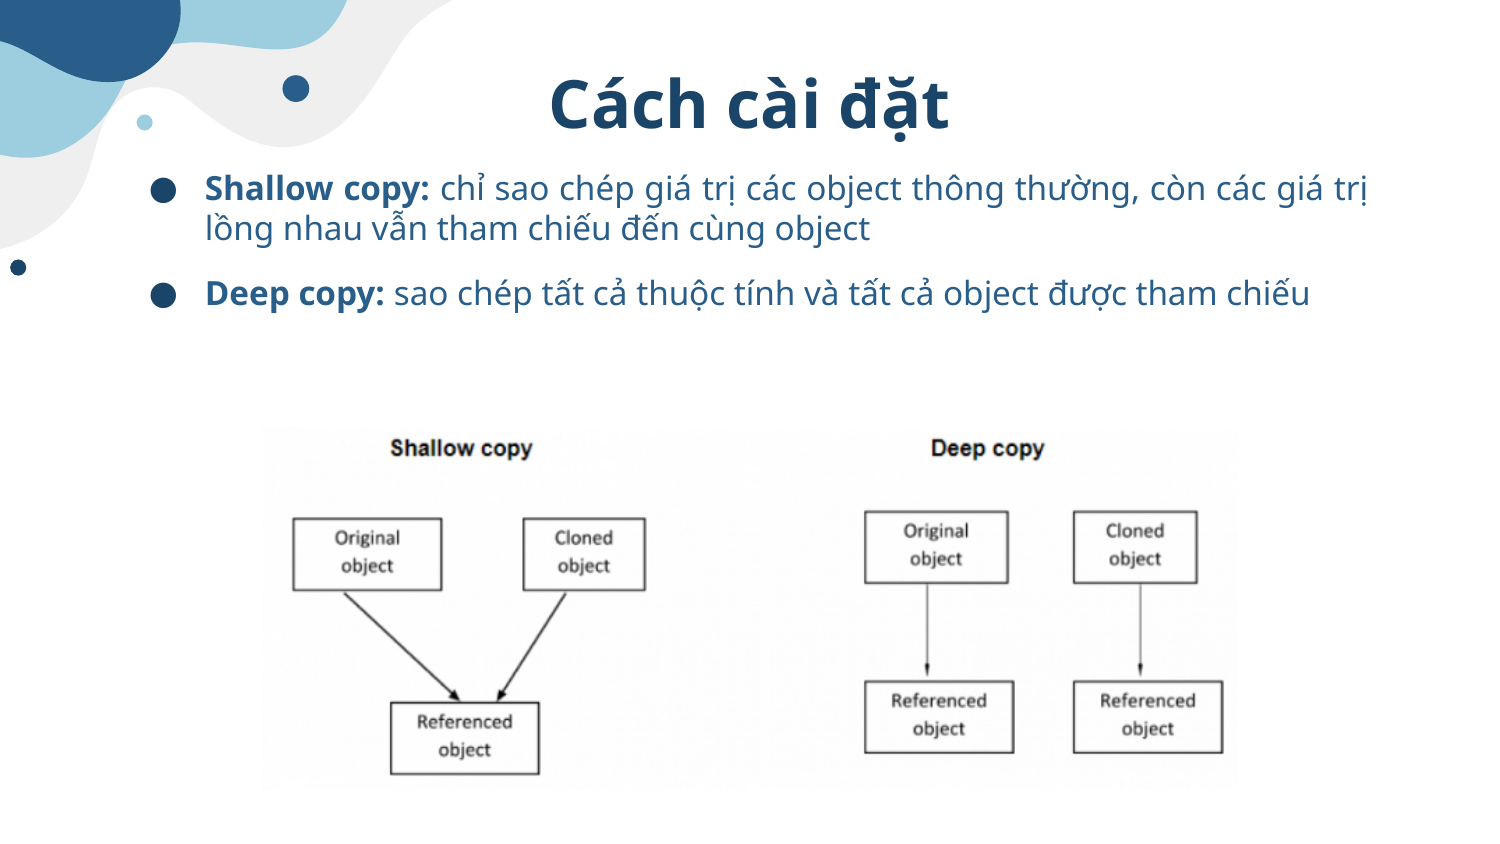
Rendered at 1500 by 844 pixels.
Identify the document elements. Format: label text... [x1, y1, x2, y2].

picture [262, 427, 1238, 791]
title Cách cài đặt [88, 46, 1412, 122]
subtitle Shallow copy: chỉ sao chép giá trị các object thông thường, còn các giá trị lồng nhau vẫn tham chiếu đến cùng object Deep copy: sao chép tất cả thuộc tính và tất cả object được tham chiếu [114, 151, 1386, 844]
